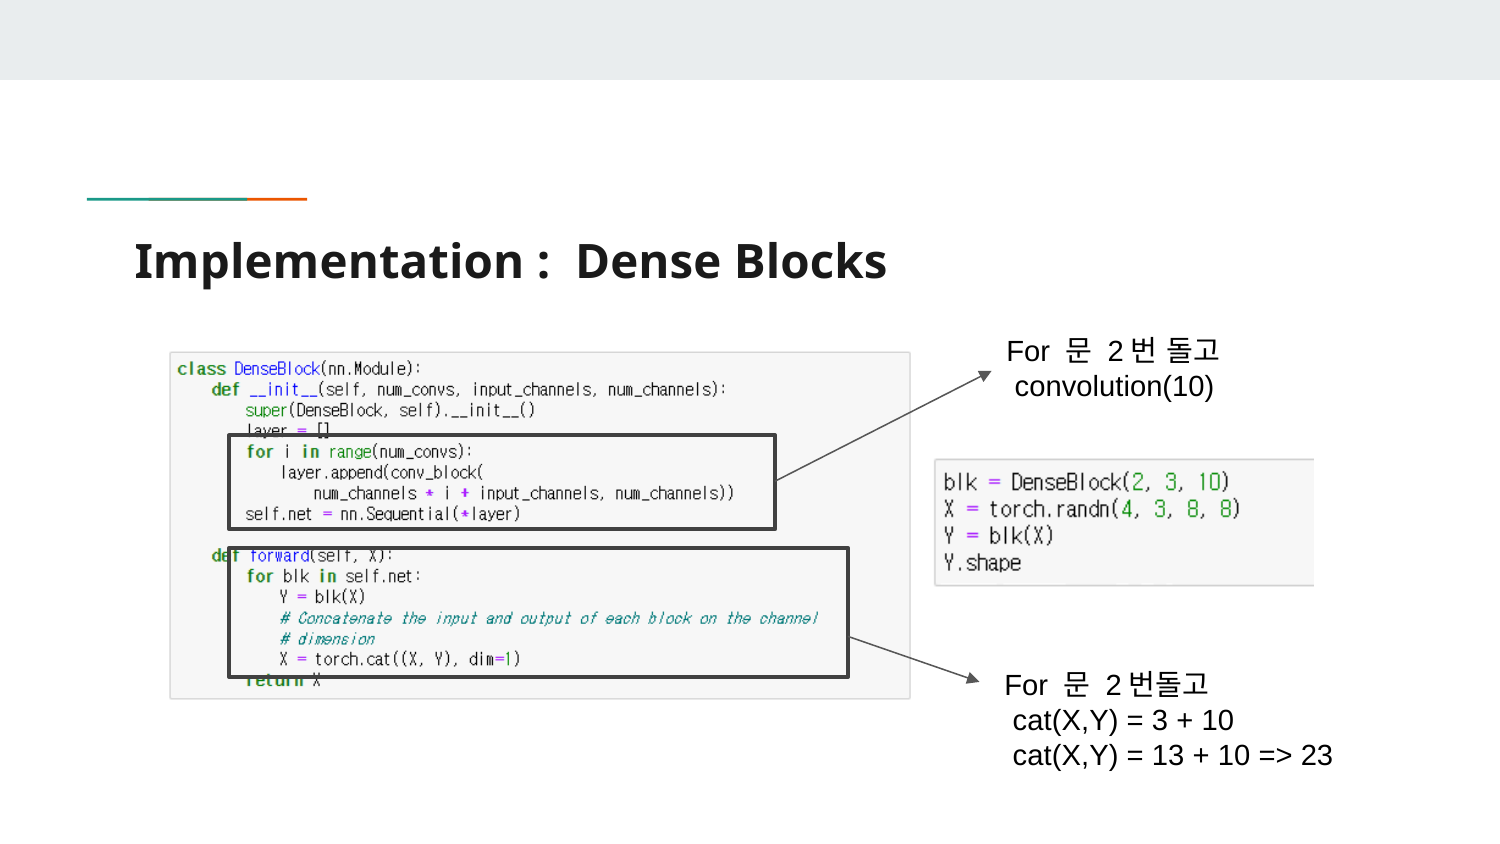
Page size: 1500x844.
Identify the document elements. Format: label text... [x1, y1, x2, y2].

picture [925, 451, 1314, 593]
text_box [774, 370, 992, 482]
text_box For 문 2번돌고 cat(X,Y) = 3 + 10 cat(X,Y) = 13 + 10 => 23 [989, 659, 1456, 779]
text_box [847, 636, 980, 683]
title Implementation : Dense Blocks [119, 216, 1381, 305]
text_box For 문 2번 돌고 convolution(10) [991, 325, 1458, 411]
picture [161, 341, 913, 703]
